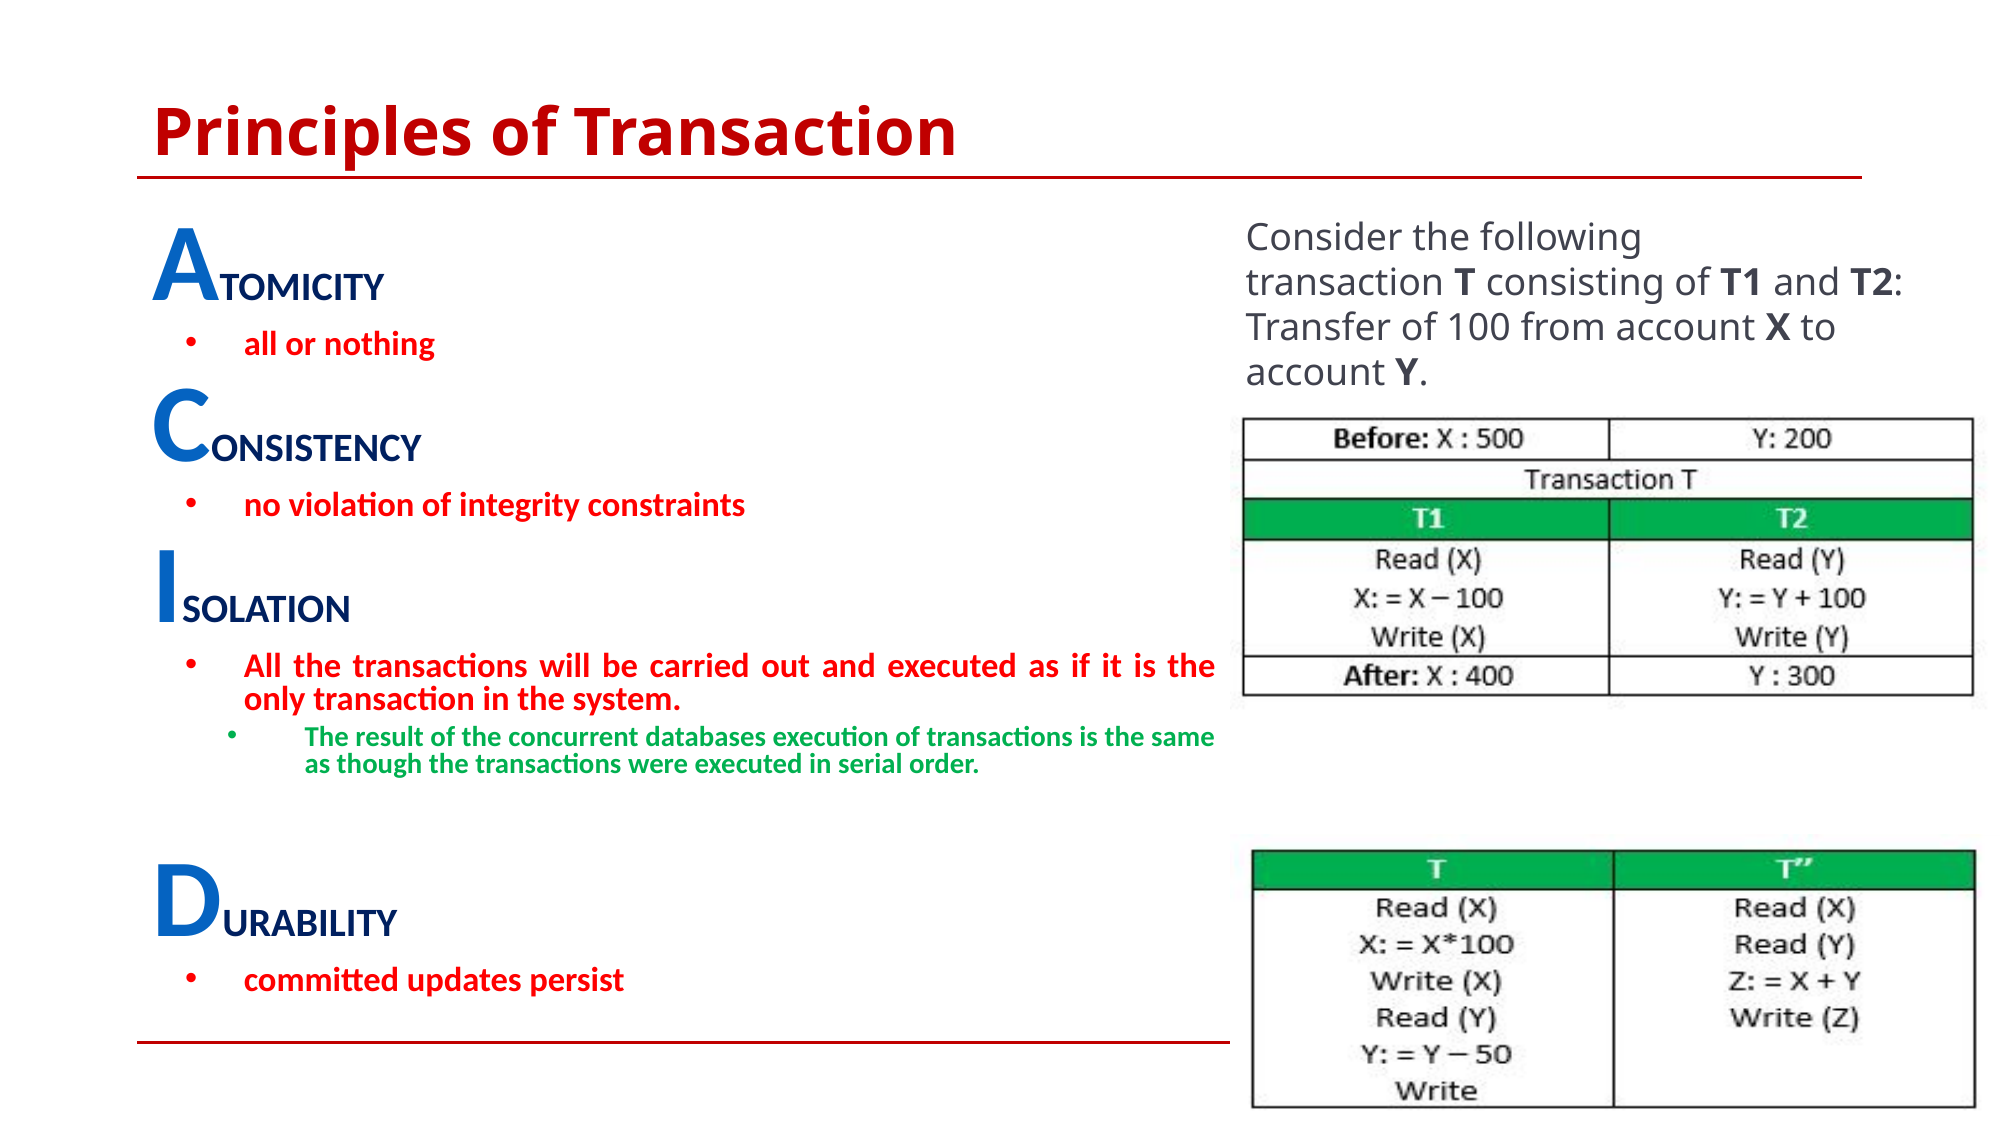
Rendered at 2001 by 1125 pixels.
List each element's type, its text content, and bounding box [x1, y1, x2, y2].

title Principles of Transaction [137, 90, 1863, 178]
picture [1230, 399, 1996, 714]
list ATOMICITY all or nothing CONSISTENCY no violation of integrity constraints ISOLATION All the transactions will be carried out and executed as if it is the only transaction in the system. The result of the concurrent databases execution of transactions is the same as though the transactions were executed in serial order. DURABILITY committed updates persist [137, 208, 1231, 1014]
picture [1230, 834, 2000, 1125]
text_box Consider the following transaction T consisting of T1 and T2: Transfer of 100 from account X to account Y. [1230, 205, 1988, 399]
